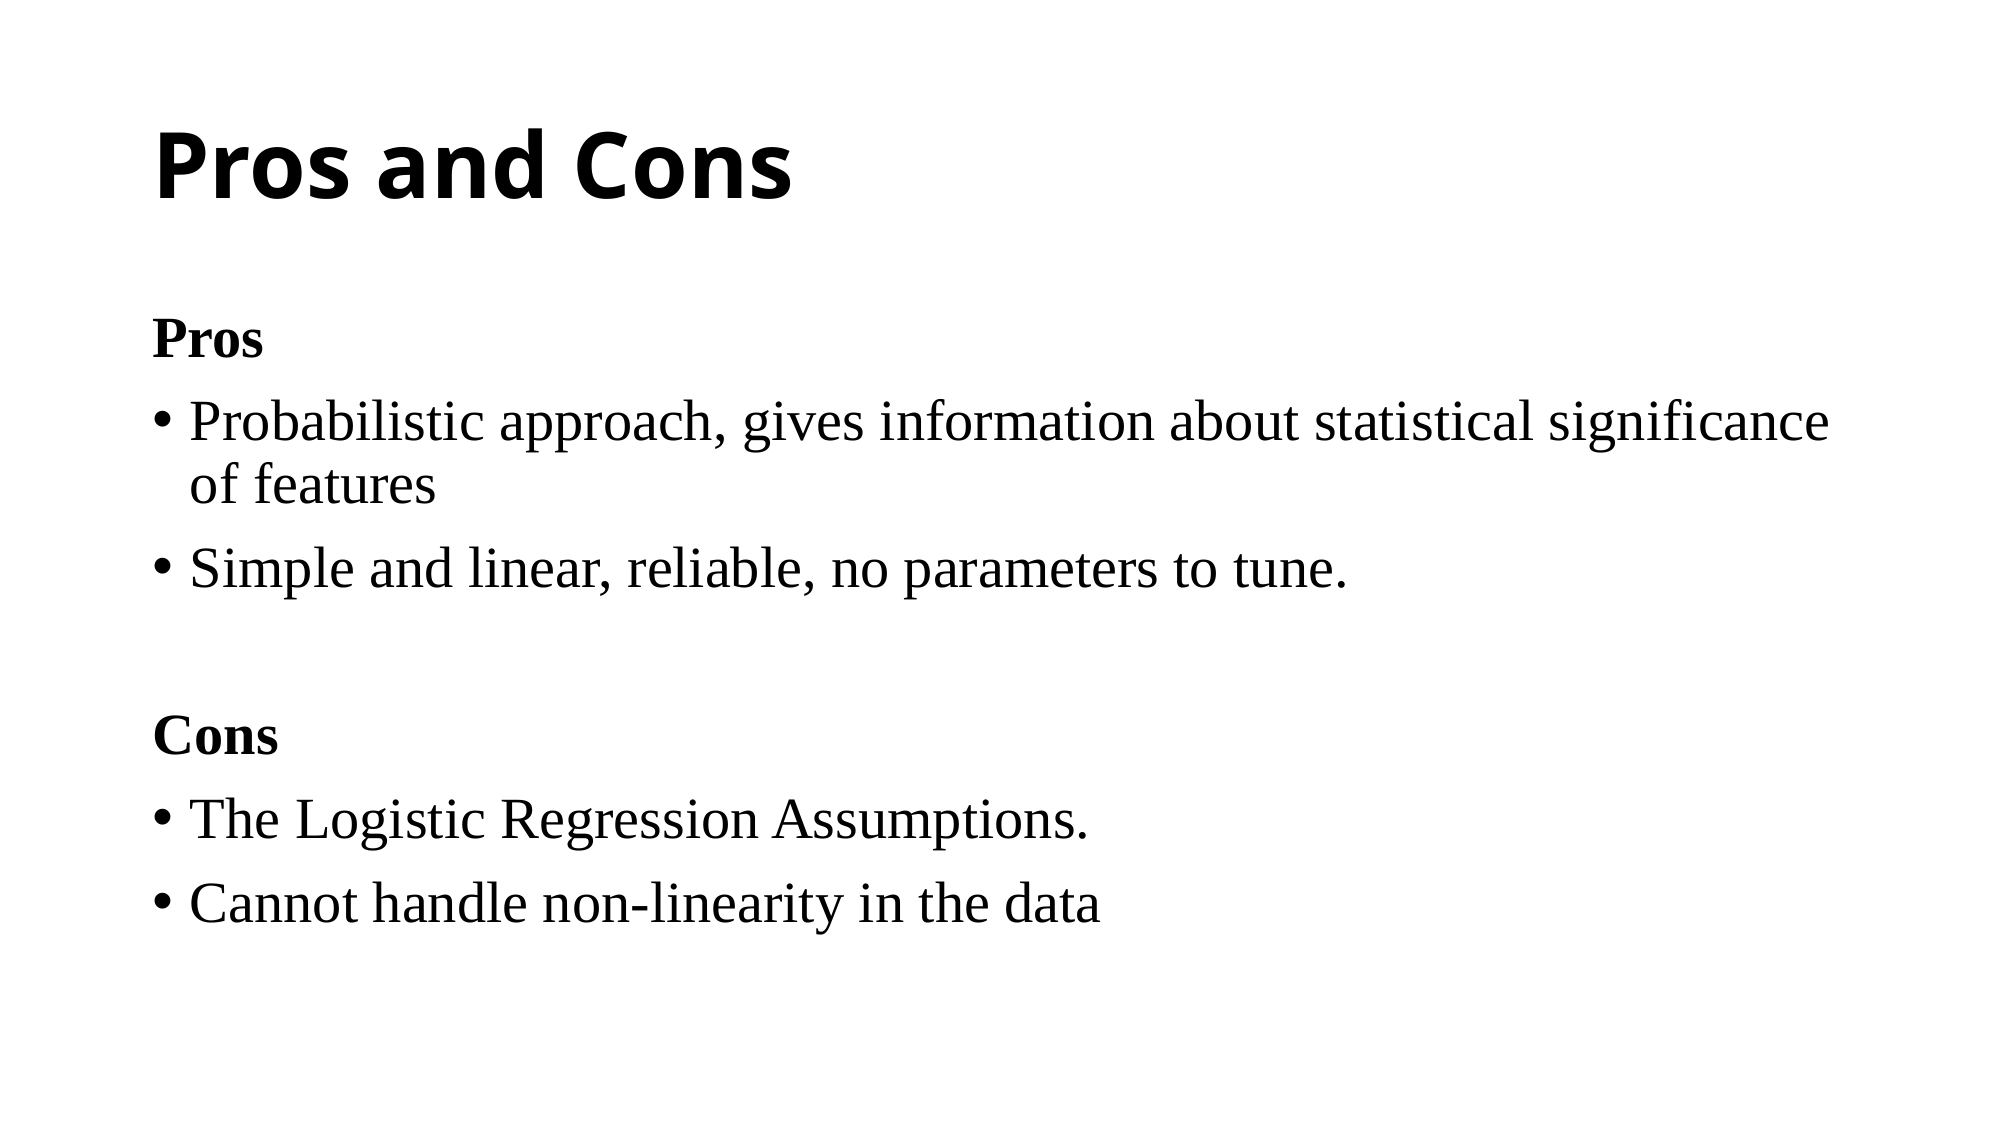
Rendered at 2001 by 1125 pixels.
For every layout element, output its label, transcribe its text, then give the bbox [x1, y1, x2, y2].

title Pros and Cons [137, 59, 1863, 278]
list Pros Probabilistic approach, gives information about statistical significance of features Simple and linear, reliable, no parameters to tune. Cons The Logistic Regression Assumptions. Cannot handle non-linearity in the data [137, 299, 1863, 1014]
